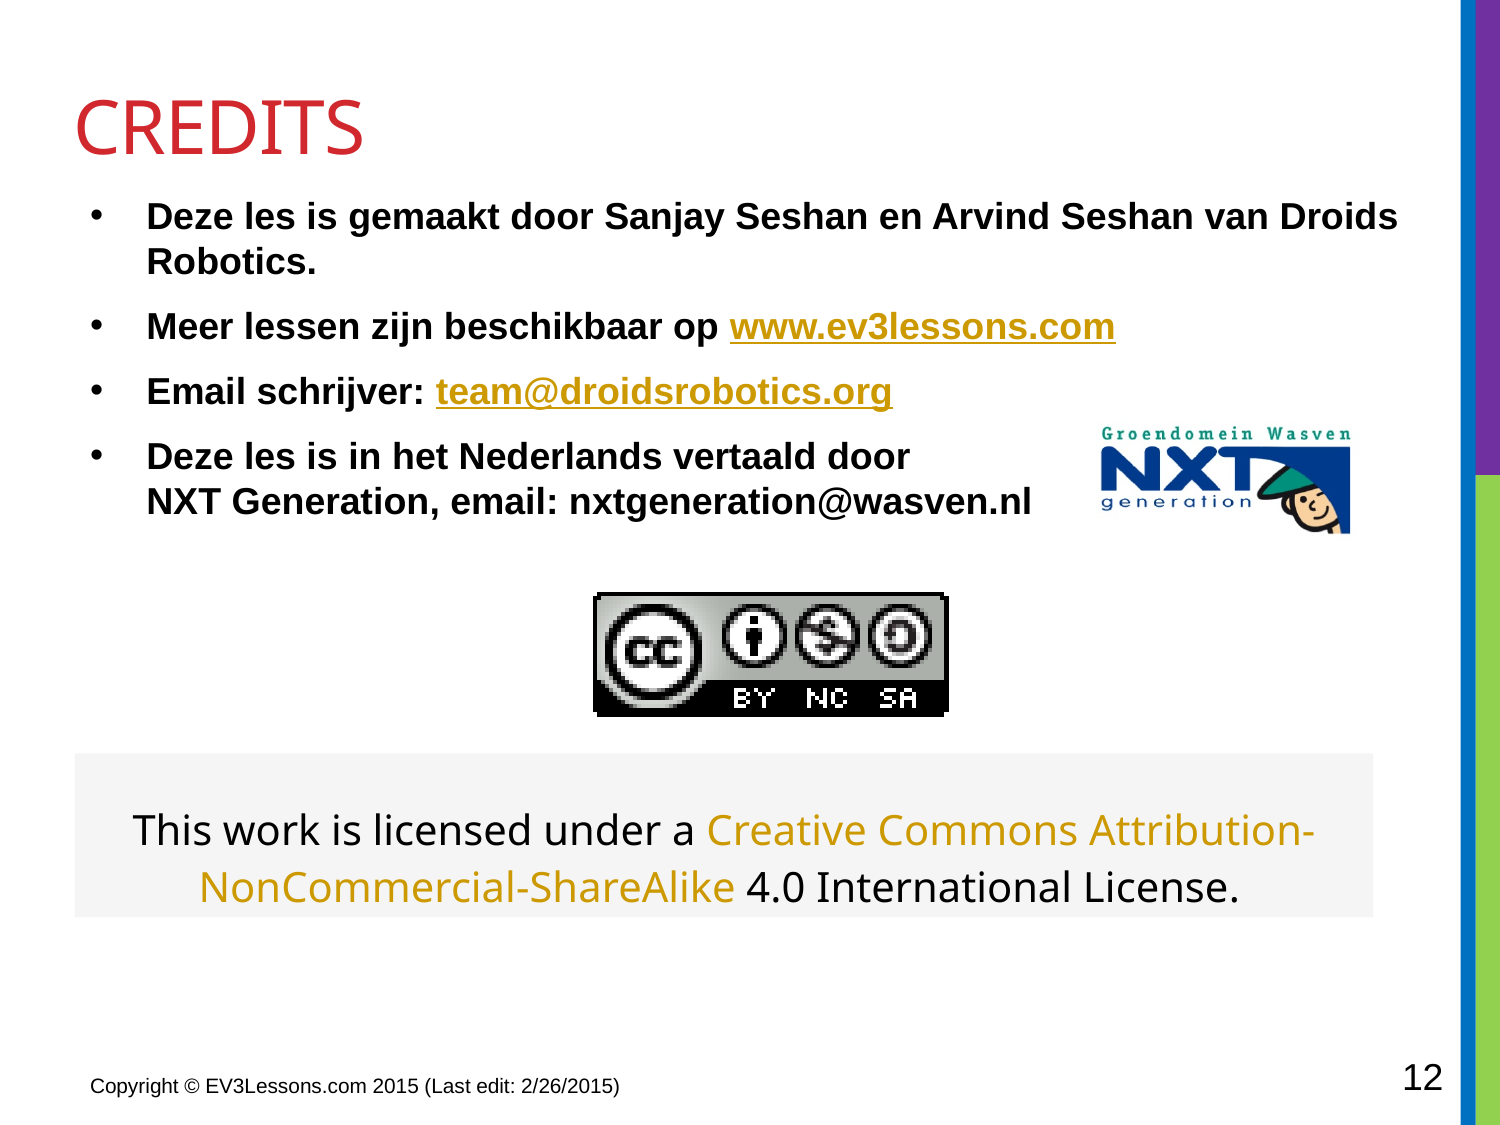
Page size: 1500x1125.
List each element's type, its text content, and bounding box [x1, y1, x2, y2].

list Deze les is gemaakt door Sanjay Seshan en Arvind Seshan van Droids Robotics. Meer lessen zijn beschikbaar op www.ev3lessons.com Email schrijver: team@droidsrobotics.org Deze les is in het Nederlands vertaald door NXT Generation, email: nxtgeneration@wasven.nl [75, 184, 1428, 999]
title CREDITS [58, 72, 1412, 297]
footer Copyright © EV3Lessons.com 2015 (Last edit: 2/26/2015) [75, 1065, 638, 1112]
picture [1085, 409, 1367, 543]
picture [593, 591, 949, 718]
text_box This work is licensed under a Creative Commons Attribution-NonCommercial-ShareAlike 4.0 International License. [74, 753, 1374, 918]
slide_number 12 [1387, 1045, 1491, 1106]
